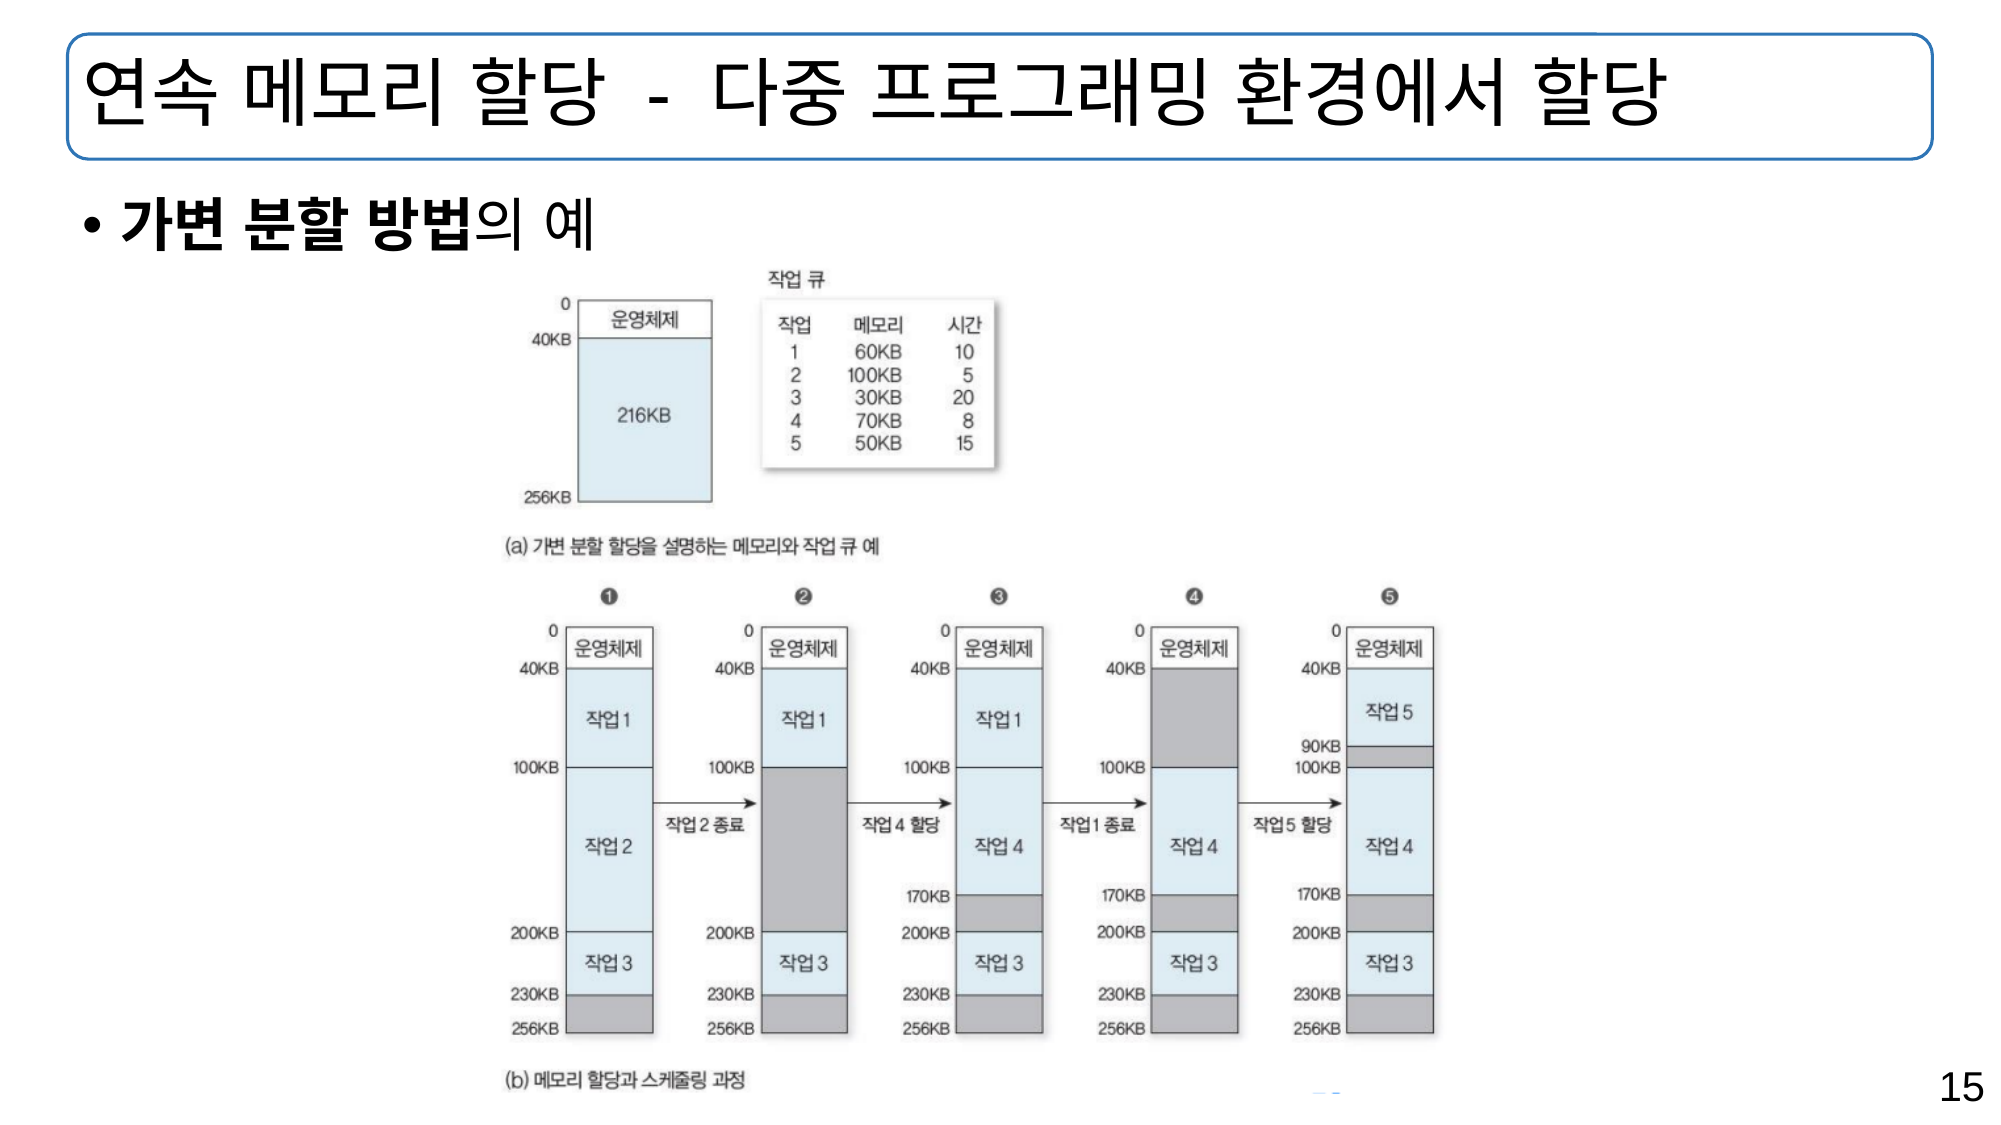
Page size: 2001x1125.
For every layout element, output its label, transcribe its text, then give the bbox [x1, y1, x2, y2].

title 연속 메모리 할당 - 다중 프로그래밍 환경에서 할당 [67, 34, 1933, 160]
picture [483, 264, 1517, 1094]
list 가변 분할 방법의 예 [67, 189, 1933, 1019]
